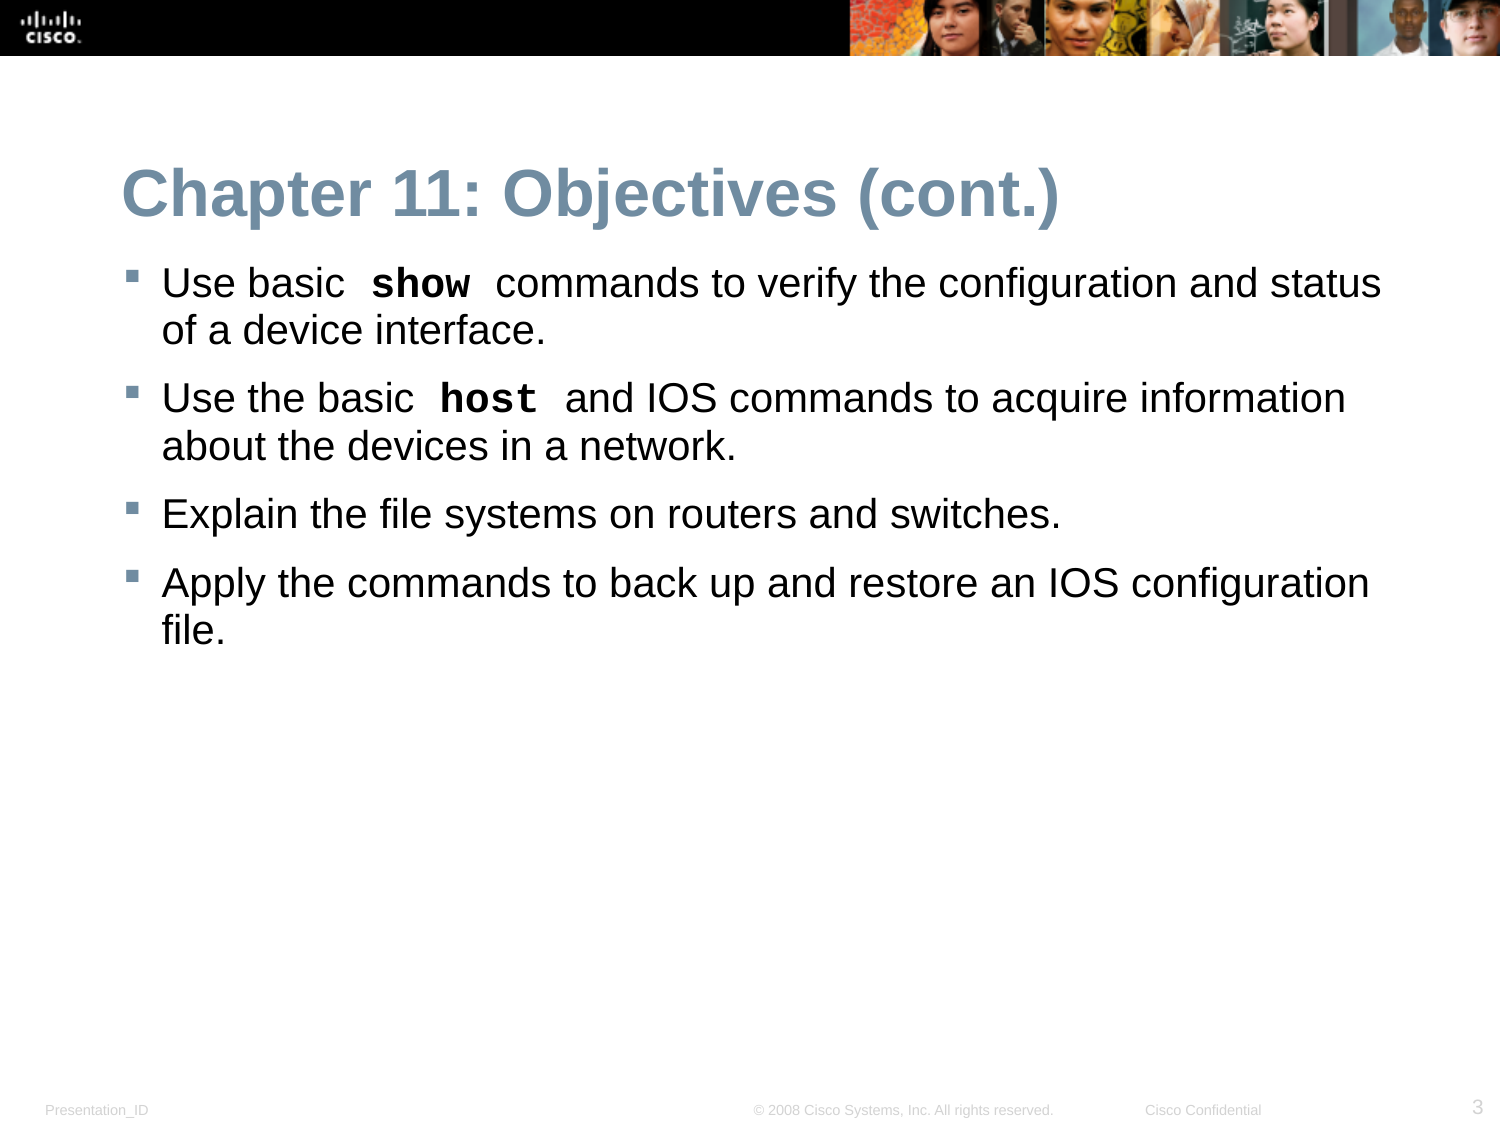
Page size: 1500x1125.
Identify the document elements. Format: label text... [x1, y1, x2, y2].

picture [0, 0, 1500, 56]
title Chapter 11: Objectives (cont.) [107, 99, 1444, 238]
list Use basic show commands to verify the configuration and status of a device interface. Use the basic host and IOS commands to acquire information about the devices in a network. Explain the file systems on routers and switches. Apply the commands to back up and restore an IOS configuration file. [109, 252, 1413, 943]
